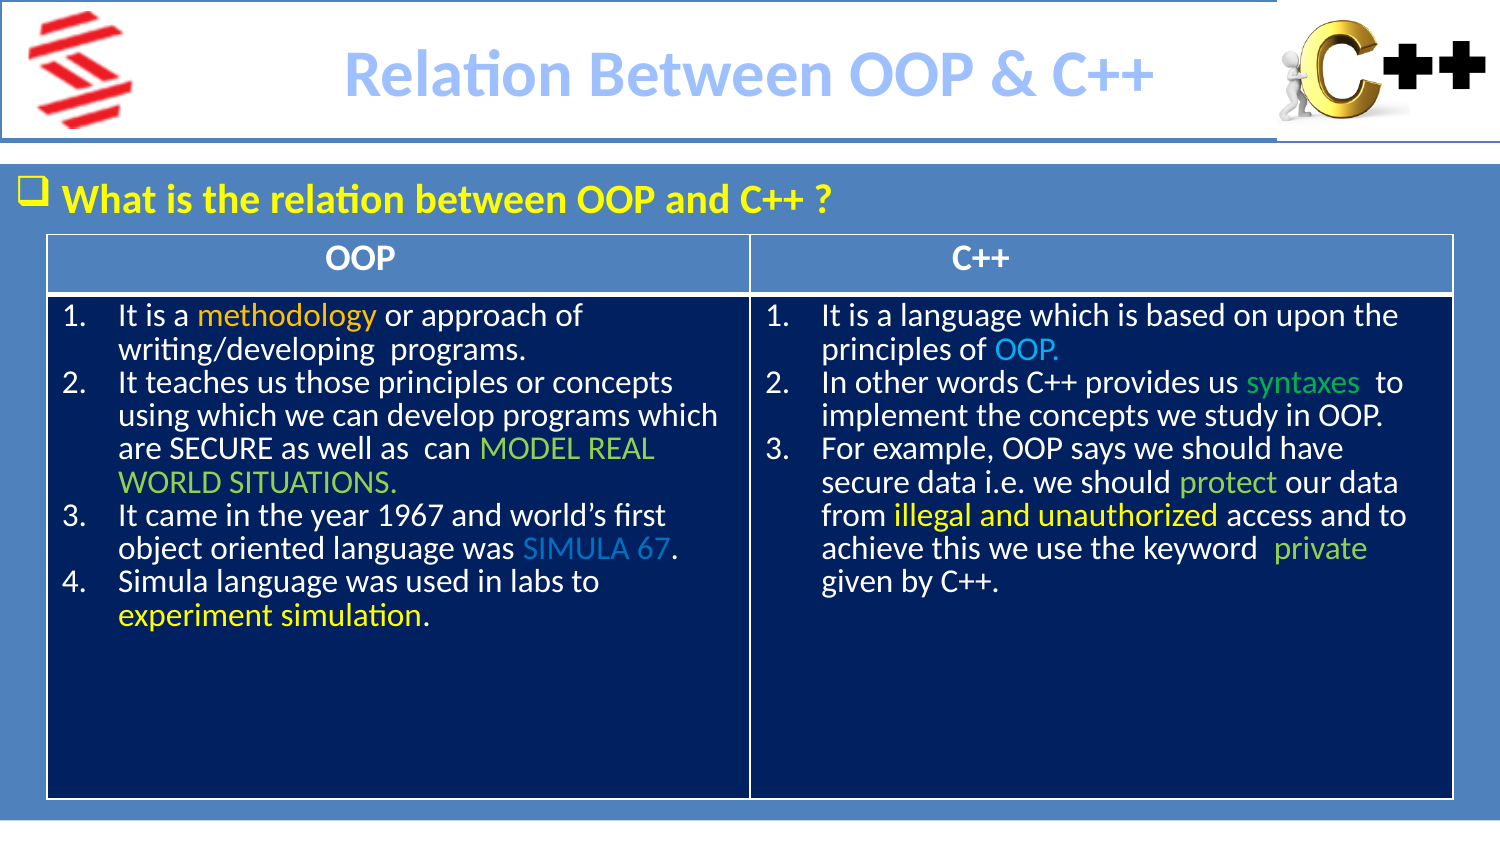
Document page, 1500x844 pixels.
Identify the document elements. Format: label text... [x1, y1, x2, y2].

picture [23, 11, 141, 130]
text_box [0, 379, 1500, 822]
picture [1277, 0, 1500, 141]
table_cell It is a methodology or approach of writing/developing programs. It teaches us those principles or concepts using which we can develop programs which are SECURE as well as can MODEL REAL WORLD SITUATIONS. It came in the year 1967 and world’s first object oriented language was SIMULA 67. Simula language was used in labs to experiment simulation. [48, 297, 749, 798]
table_header C++ [751, 235, 1452, 292]
table_header OOP [48, 235, 749, 292]
text_box What is the relation between OOP and C++ ? [0, 163, 1500, 379]
title Relation Between OOP & C++ [0, 0, 1274, 143]
table_cell It is a language which is based on upon the principles of OOP. In other words C++ provides us syntaxes to implement the concepts we study in OOP. For example, OOP says we should have secure data i.e. we should protect our data from illegal and unauthorized access and to achieve this we use the keyword private given by C++. [751, 297, 1452, 798]
